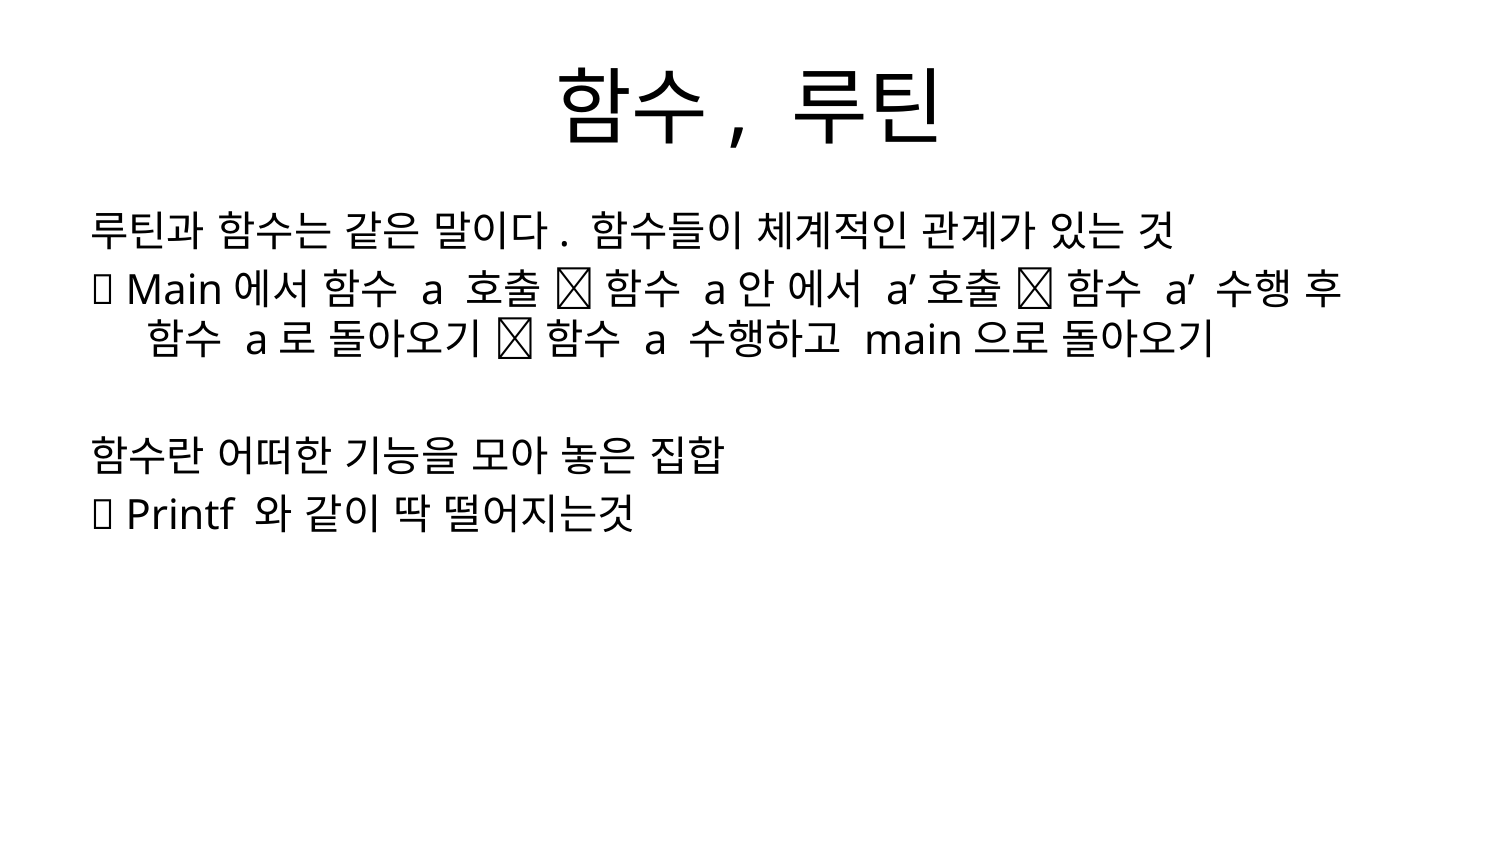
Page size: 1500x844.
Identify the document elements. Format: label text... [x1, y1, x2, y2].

list 루틴과 함수는 같은 말이다. 함수들이 체계적인 관계가 있는 것  Main에서 함수 a 호출  함수 a안 에서 a’호출  함수 a’ 수행 후 함수 a로 돌아오기  함수 a 수행하고 main으로 돌아오기 함수란 어떠한 기능을 모아 놓은 집합  Printf 와 같이 딱 떨어지는것 [75, 196, 1425, 754]
title 함수, 루틴 [75, 33, 1425, 175]
